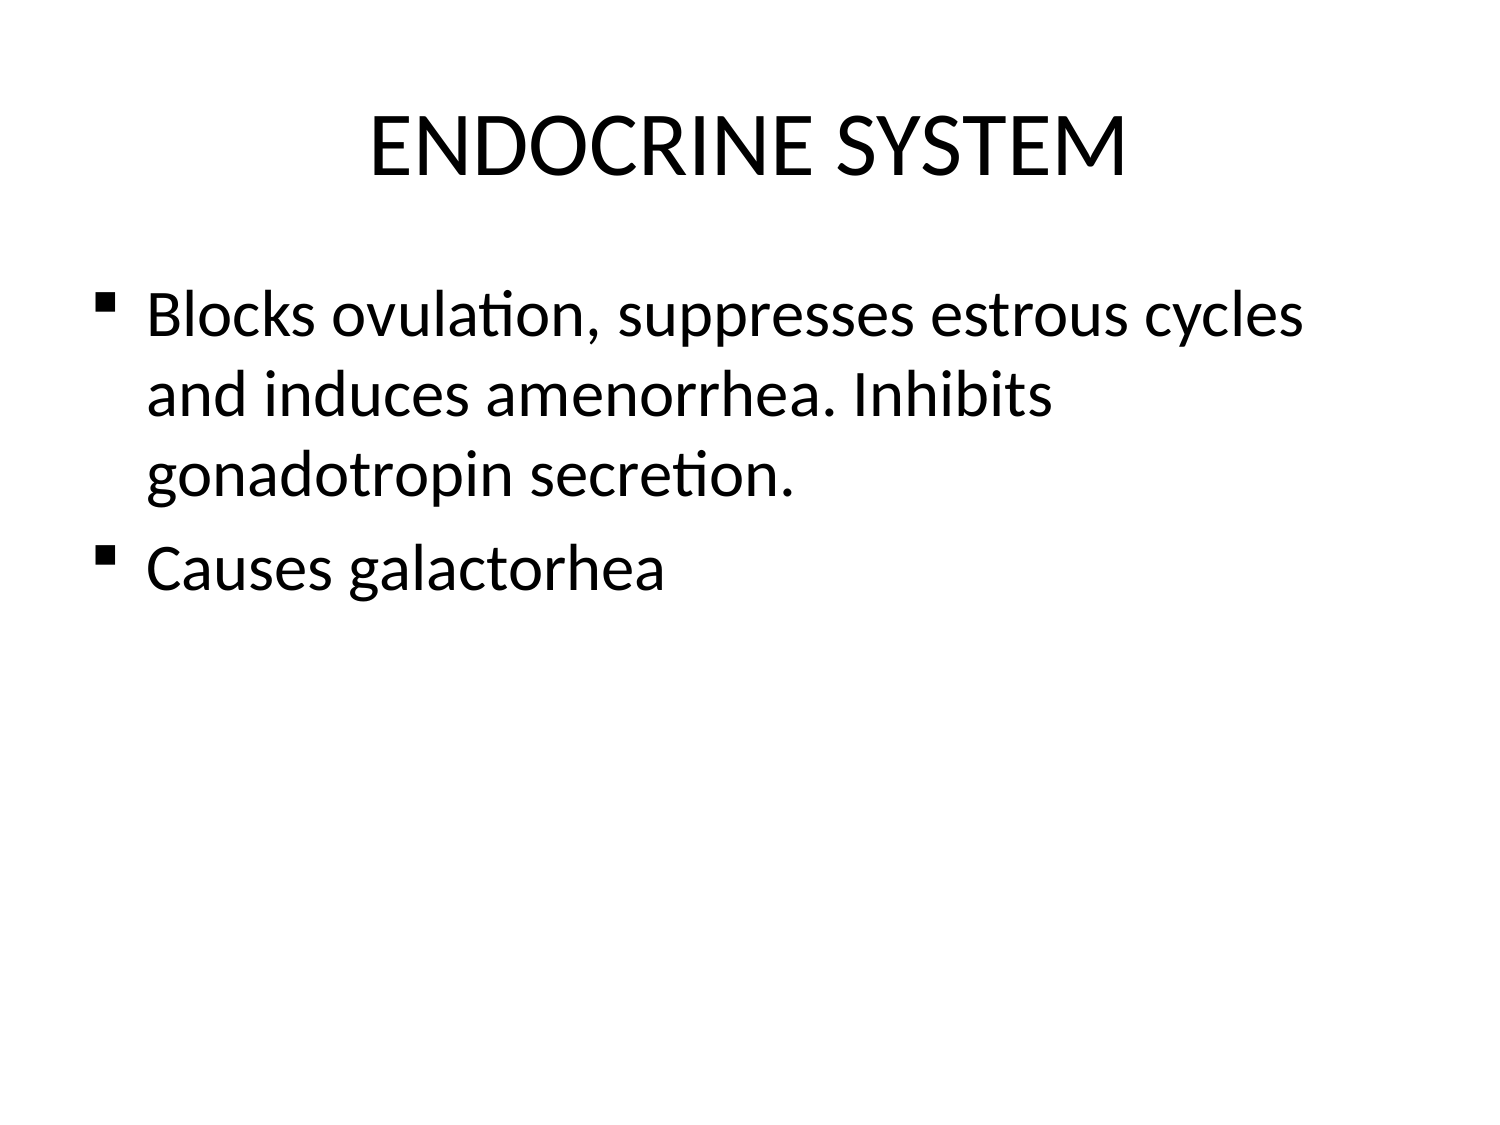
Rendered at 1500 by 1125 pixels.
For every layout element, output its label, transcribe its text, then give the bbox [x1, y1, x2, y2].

title ENDOCRINE SYSTEM [75, 45, 1425, 233]
list Blocks ovulation, suppresses estrous cycles and induces amenorrhea. Inhibits gonadotropin secretion. Causes galactorhea [75, 262, 1425, 1005]
